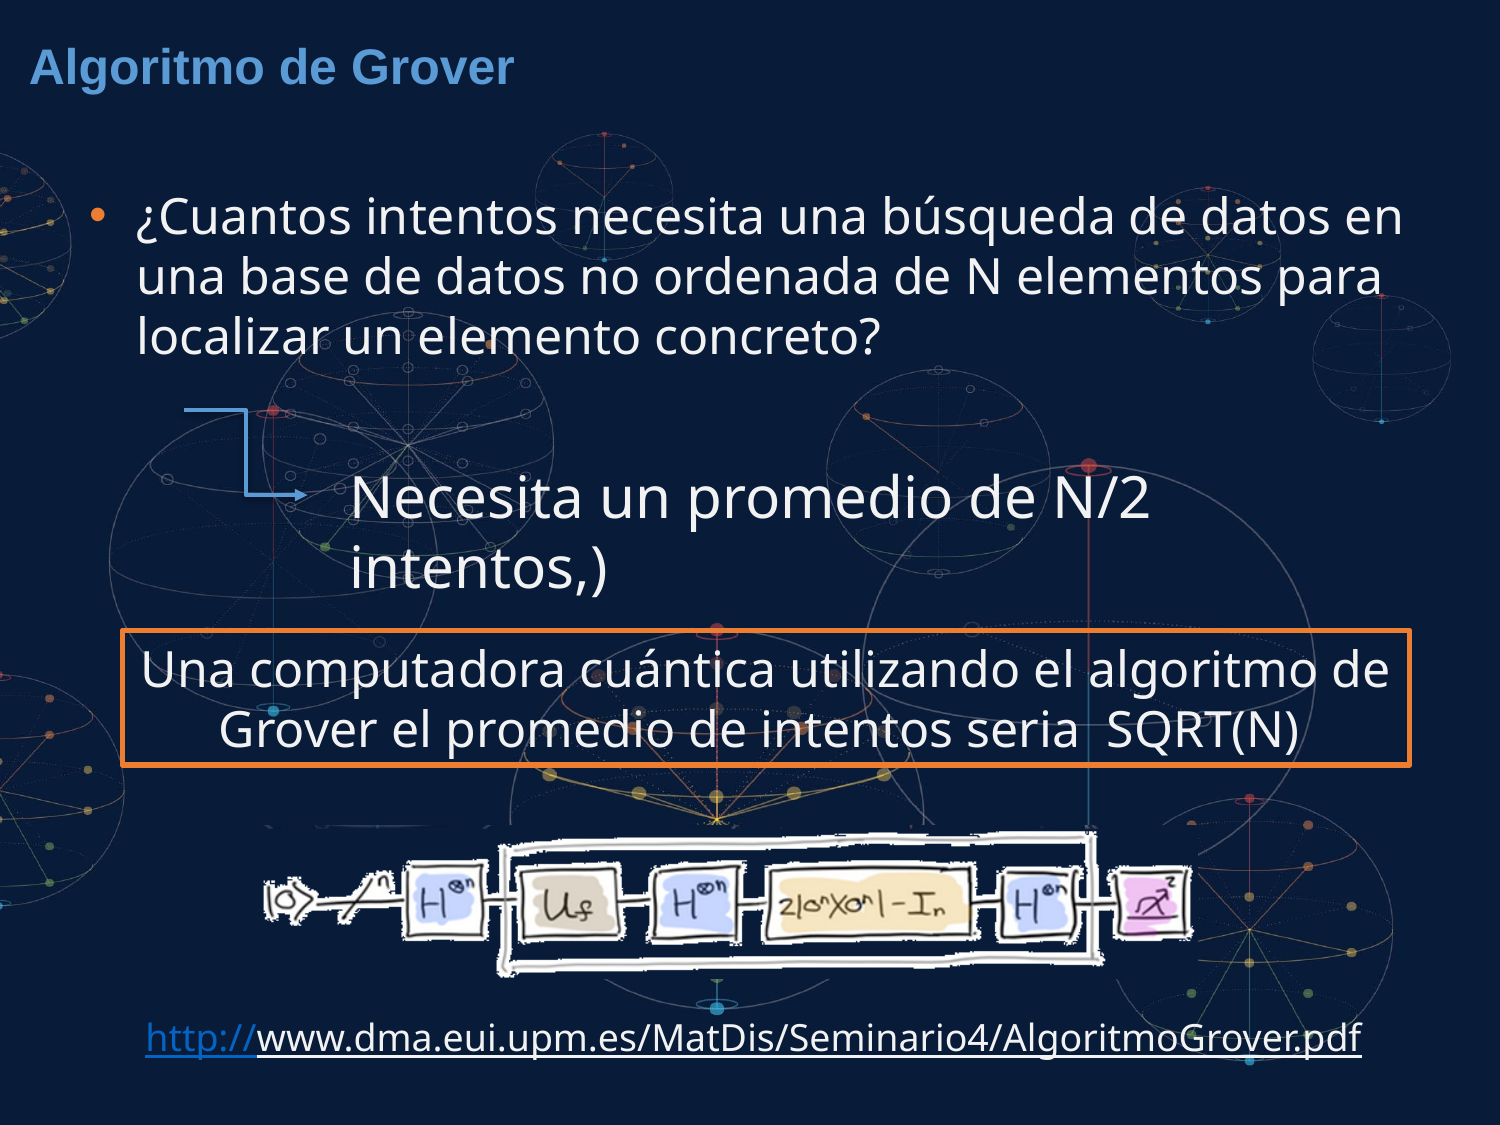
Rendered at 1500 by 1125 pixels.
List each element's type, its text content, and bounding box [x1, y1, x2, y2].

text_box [183, 409, 308, 496]
text_box Una computadora cuántica utilizando el algoritmo de Grover el promedio de intentos seria SQRT(N) [122, 630, 1410, 765]
title Algoritmo de Grover [13, 15, 1053, 119]
picture [0, 0, 1500, 1125]
text_box ¿Cuantos intentos necesita una búsqueda de datos en una base de datos no ordenada de N elementos para localizar un elemento concreto? [74, 176, 1443, 372]
text_box Necesita un promedio de N/2 intentos,) [334, 452, 1410, 608]
text_box http://www.dma.eui.upm.es/MatDis/Seminario4/AlgoritmoGrover.pdf [74, 1006, 1443, 1073]
